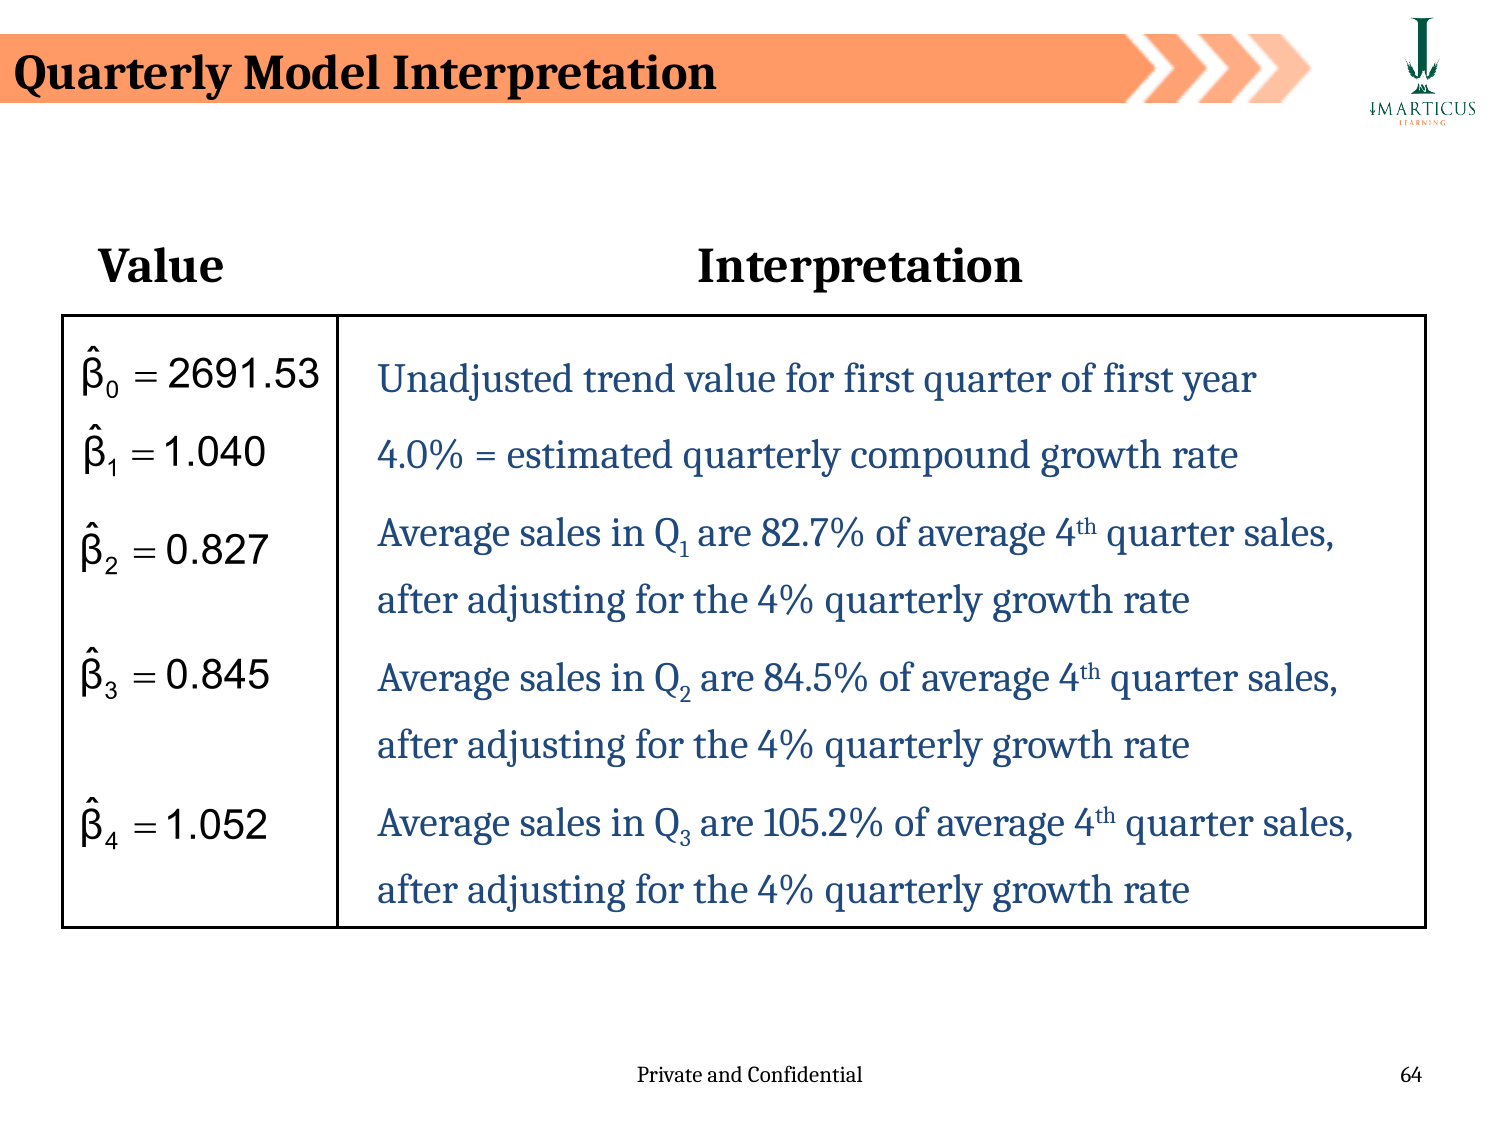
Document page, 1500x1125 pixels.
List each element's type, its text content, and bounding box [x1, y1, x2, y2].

text_box Quarterly Model Interpretation [0, 32, 1138, 125]
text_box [62, 315, 1438, 995]
picture [1138, 0, 1500, 150]
text_box Interpretation [621, 224, 1100, 300]
text_box Value [84, 224, 300, 300]
